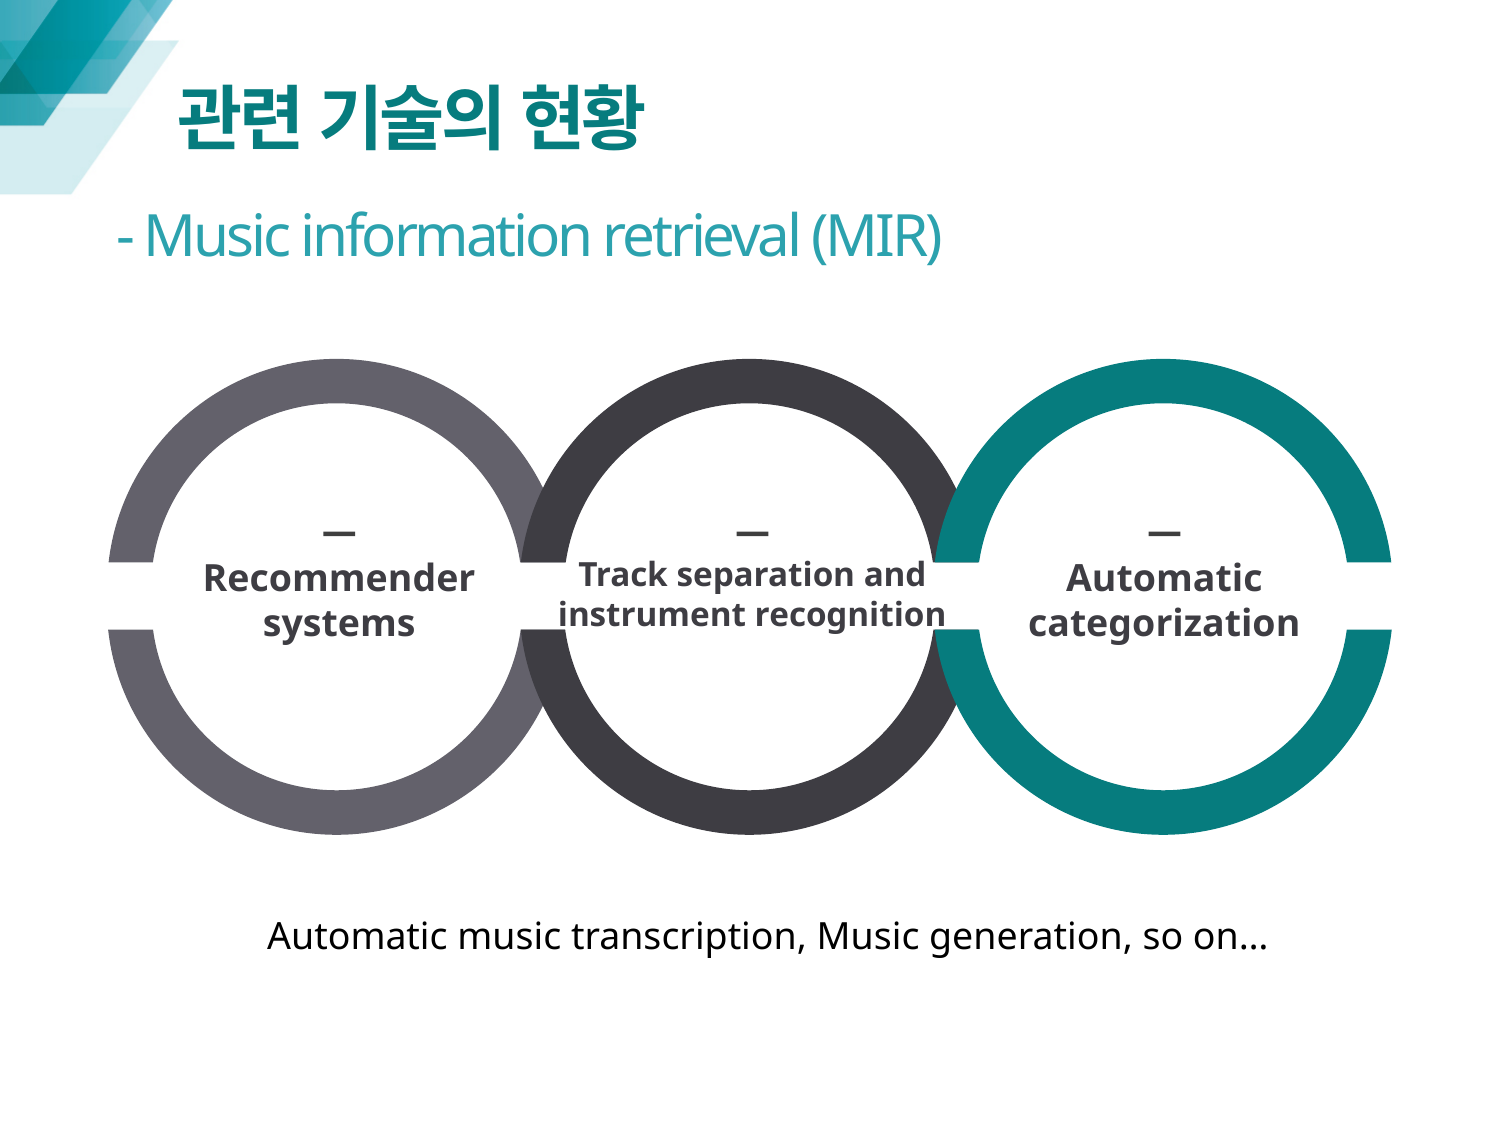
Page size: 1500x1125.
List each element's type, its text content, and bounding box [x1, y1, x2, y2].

text_box [736, 531, 769, 537]
text_box [519, 357, 956, 564]
text_box [1148, 531, 1181, 537]
picture [0, 0, 1500, 1125]
text_box [107, 357, 543, 564]
text_box Recommender systems [188, 546, 491, 651]
text_box [323, 531, 356, 537]
title 관련 기술의 현황 [162, 53, 1457, 189]
text_box [935, 628, 1393, 836]
text_box [519, 628, 956, 836]
text_box Automatic categorization [1013, 546, 1316, 651]
text_box - Music information retrieval (MIR) [101, 190, 958, 275]
text_box Automatic music transcription, Music generation, so on… [252, 904, 1285, 965]
text_box [106, 628, 543, 836]
text_box [936, 357, 1393, 564]
text_box Track separation and instrument recognition [543, 546, 962, 641]
